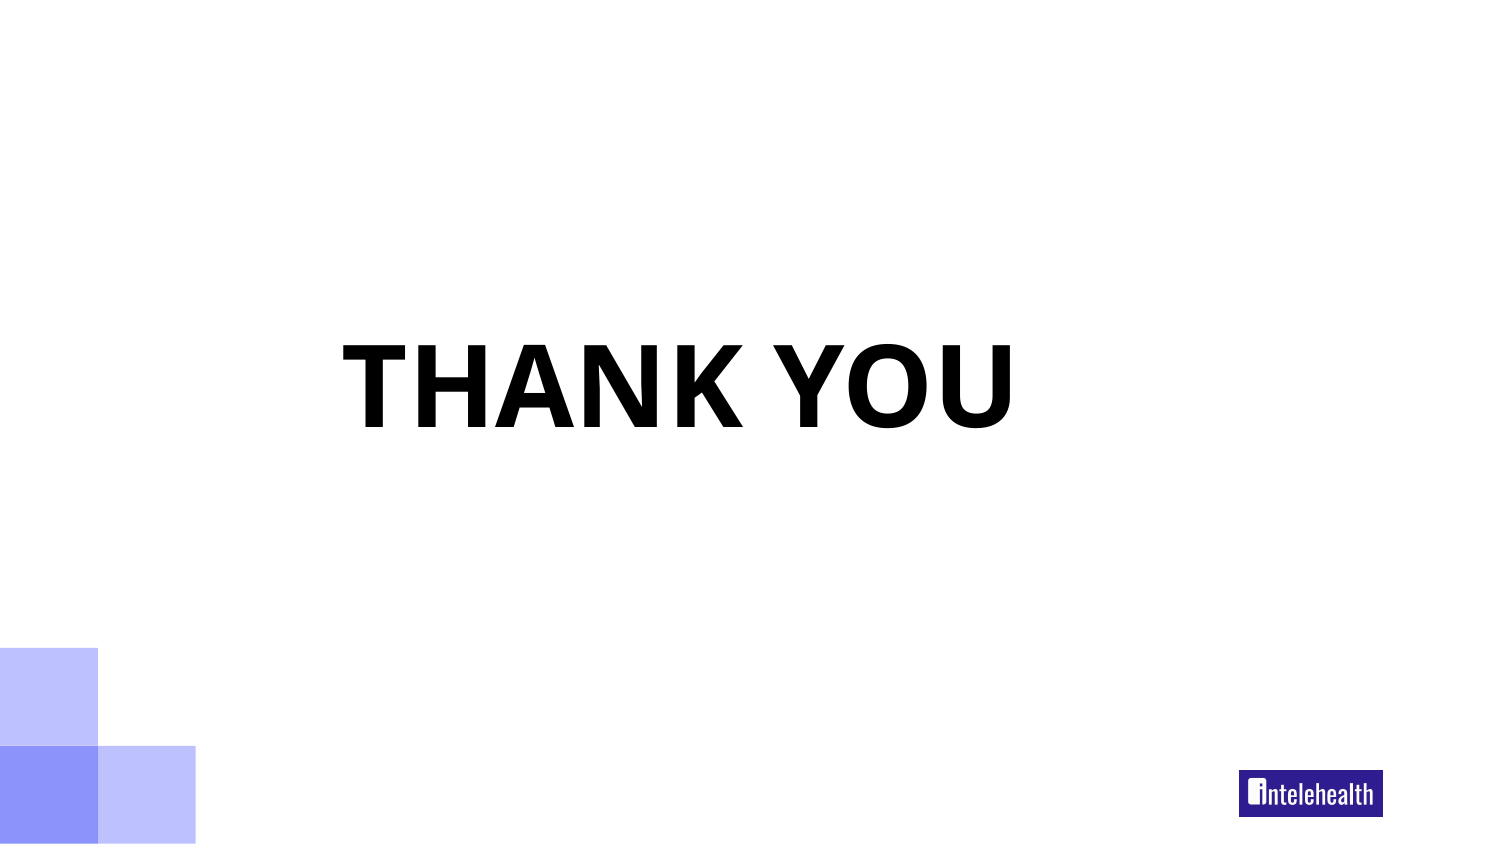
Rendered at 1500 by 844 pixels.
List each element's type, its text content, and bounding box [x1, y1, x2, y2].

picture [1239, 770, 1383, 817]
title THANK YOU [326, 298, 1174, 469]
